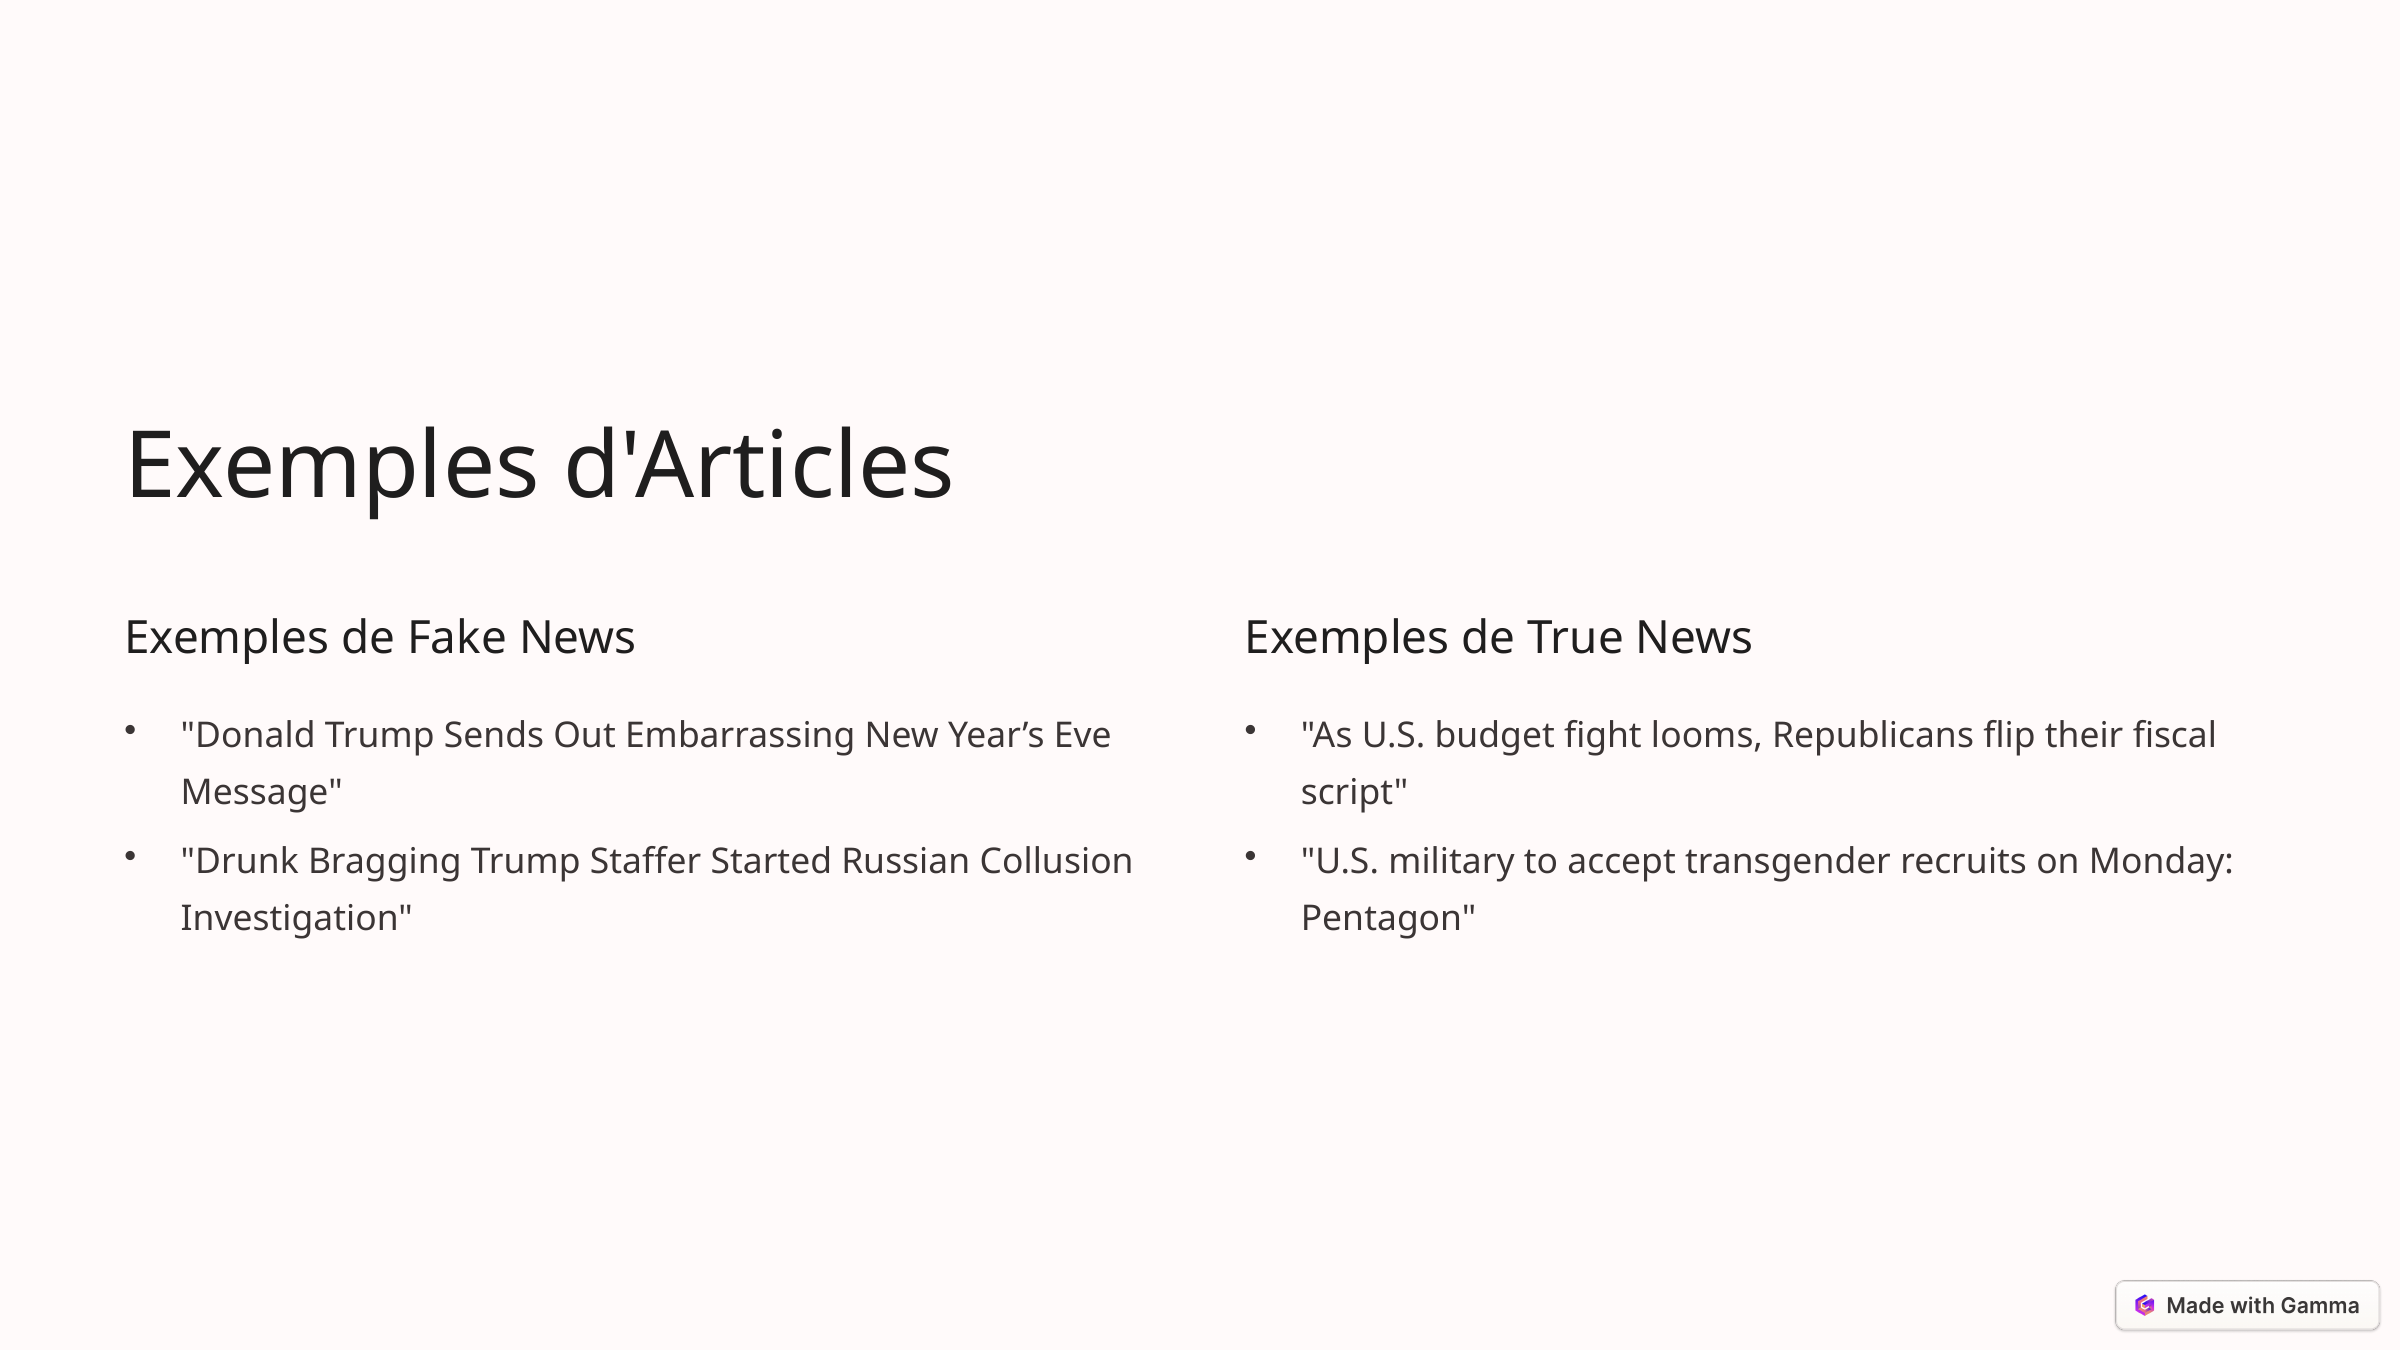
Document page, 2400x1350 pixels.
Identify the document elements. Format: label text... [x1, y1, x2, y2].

text_box Exemples de True News [1244, 604, 1810, 664]
text_box "U.S. military to accept transgender recruits on Monday: Pentagon" [1244, 824, 2277, 939]
text_box "As U.S. budget fight looms, Republicans flip their fiscal script" [1244, 698, 2277, 813]
text_box "Donald Trump Sends Out Embarrassing New Year’s Eve Message" [124, 698, 1157, 813]
text_box Exemples d'Articles [124, 398, 1062, 516]
picture [2106, 1271, 2389, 1339]
text_box Exemples de Fake News [124, 604, 696, 664]
text_box "Drunk Bragging Trump Staffer Started Russian Collusion Investigation" [124, 824, 1157, 939]
